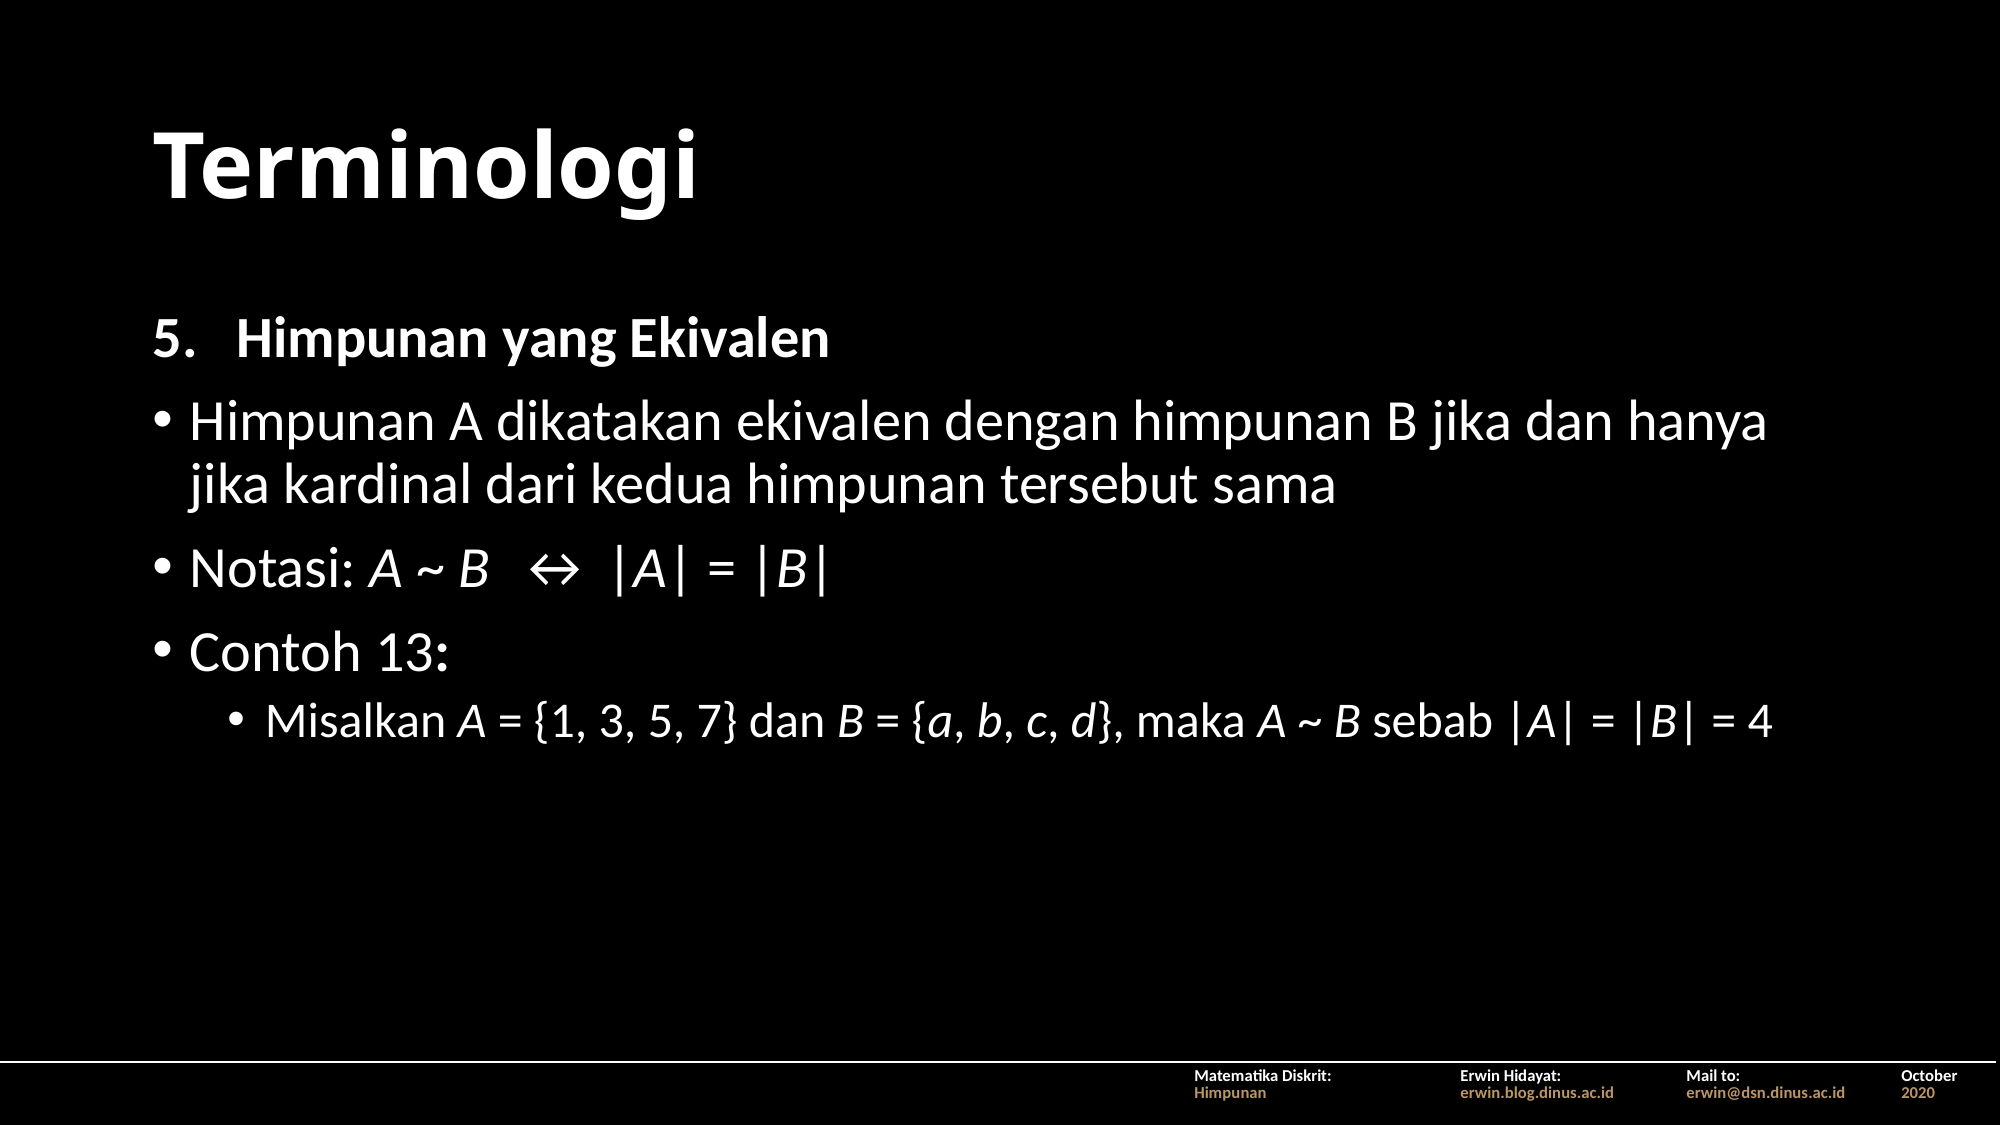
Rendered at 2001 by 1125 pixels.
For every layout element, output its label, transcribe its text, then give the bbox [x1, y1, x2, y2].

list Himpunan yang Ekivalen Himpunan A dikatakan ekivalen dengan himpunan B jika dan hanya jika kardinal dari kedua himpunan tersebut sama Notasi: A ~ B ↔ |A| = |B| Contoh 13: Misalkan A = {1, 3, 5, 7} dan B = {a, b, c, d}, maka A ~ B sebab |A| = |B| = 4 [137, 299, 1863, 1014]
title Terminologi [137, 59, 1863, 278]
